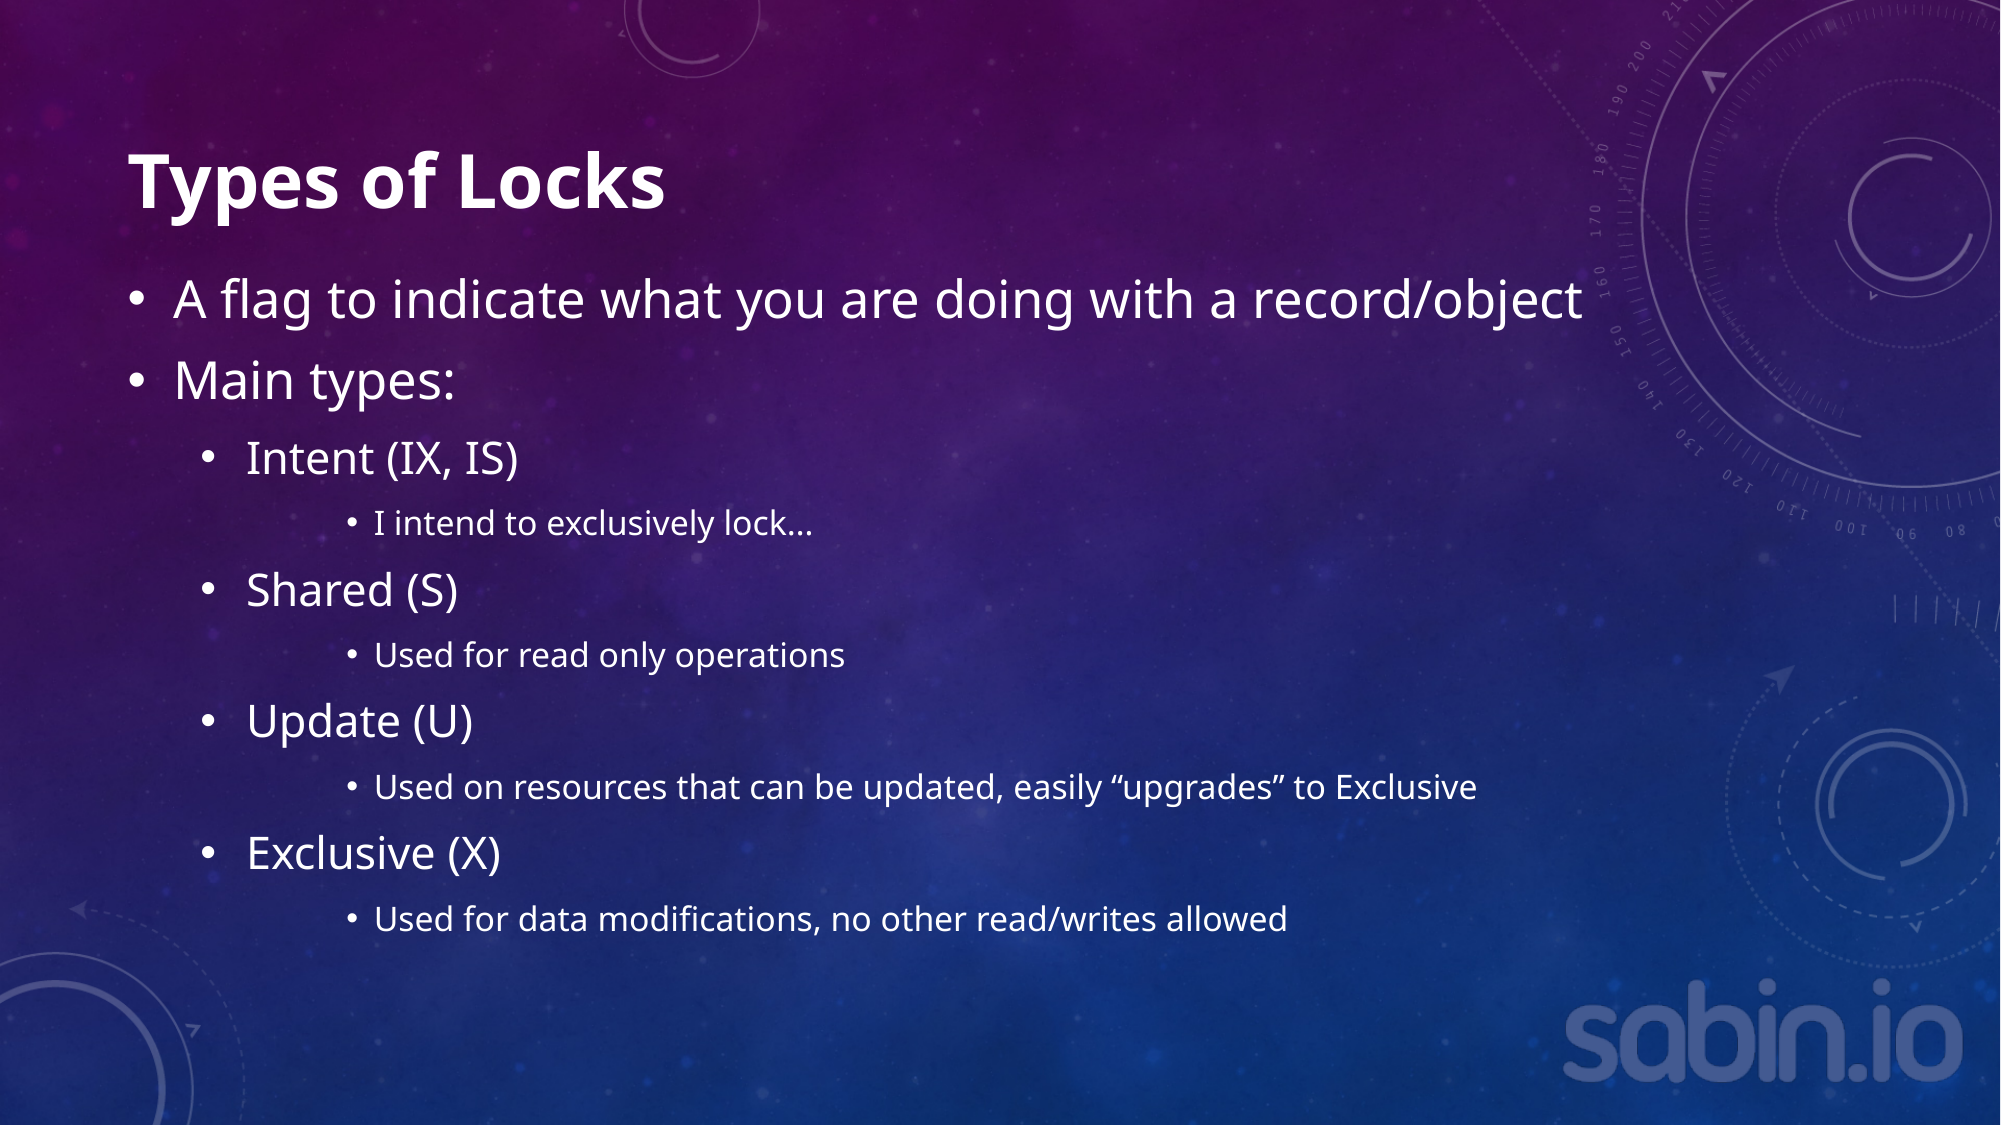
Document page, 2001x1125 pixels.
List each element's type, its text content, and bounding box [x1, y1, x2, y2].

title Types of Locks [112, 99, 1775, 258]
list A flag to indicate what you are doing with a record/object Main types: Intent (IX, IS) I intend to exclusively lock… Shared (S) Used for read only operations Update (U) Used on resources that can be updated, easily “upgrades” to Exclusive Exclusive (X) Used for data modifications, no other read/writes allowed [112, 258, 1775, 951]
picture [0, 0, 2001, 1125]
